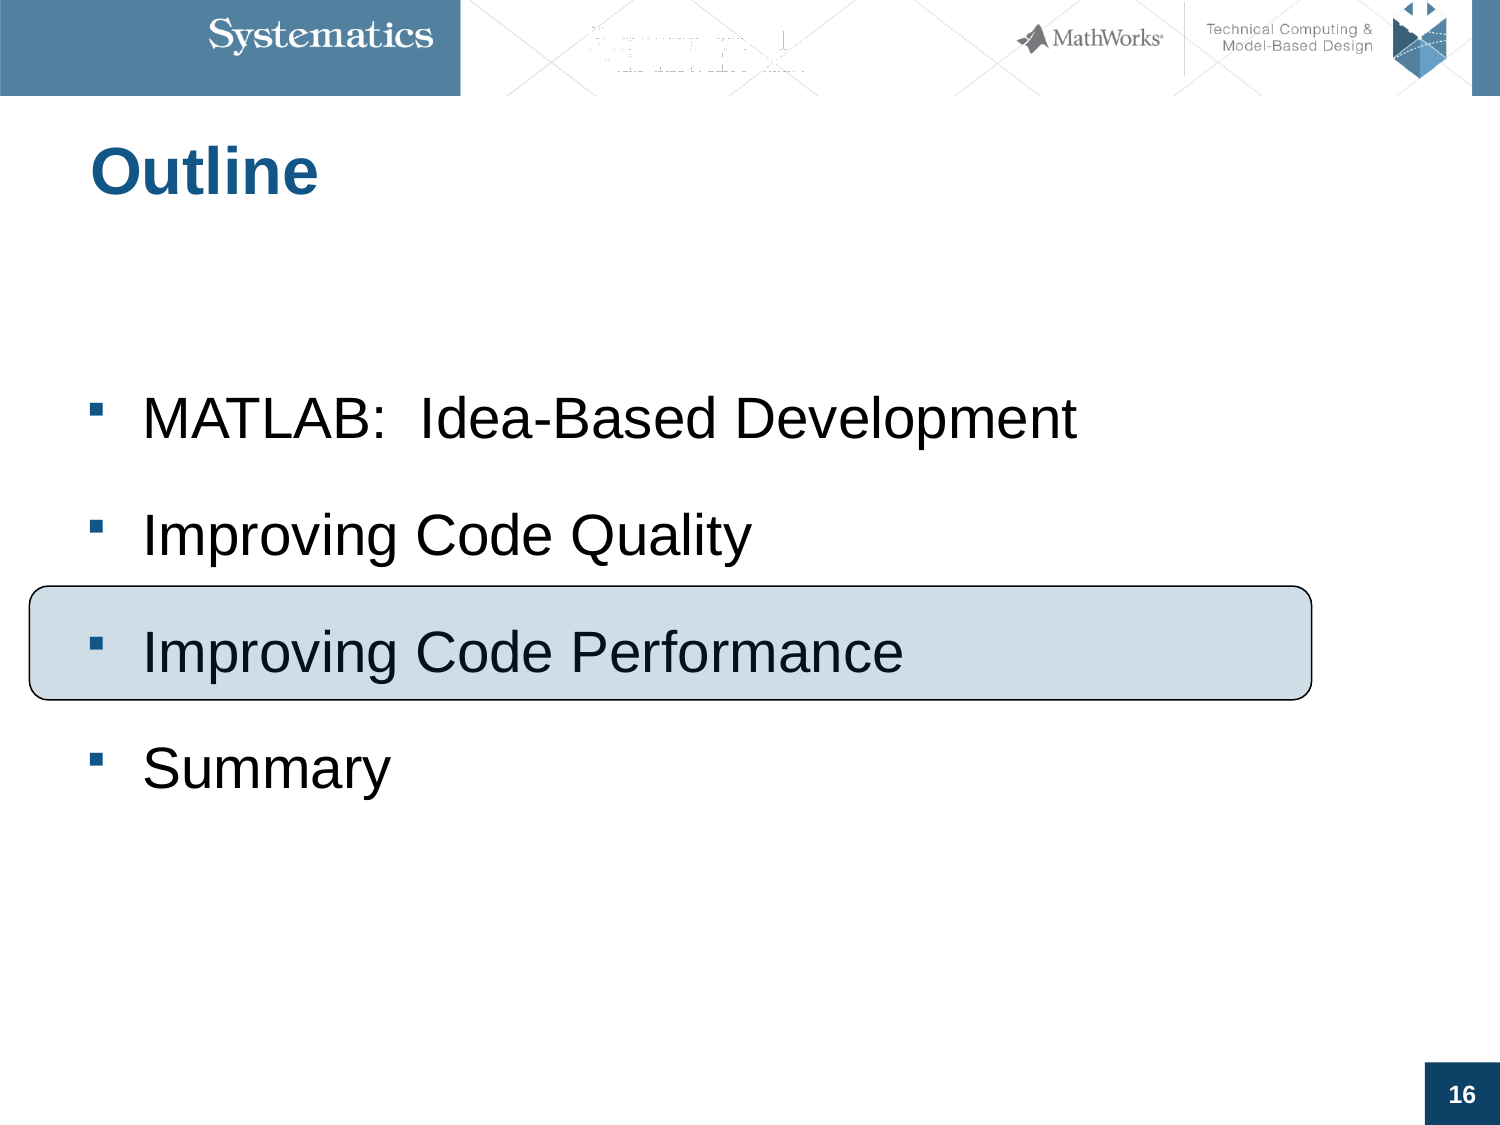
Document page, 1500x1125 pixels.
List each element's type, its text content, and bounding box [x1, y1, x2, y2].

title Outline [75, 120, 1400, 308]
picture [0, 0, 1500, 96]
list MATLAB: Idea-Based Development Improving Code Quality Improving Code Performance Summary [71, 338, 1397, 1014]
text_box [29, 586, 1312, 700]
